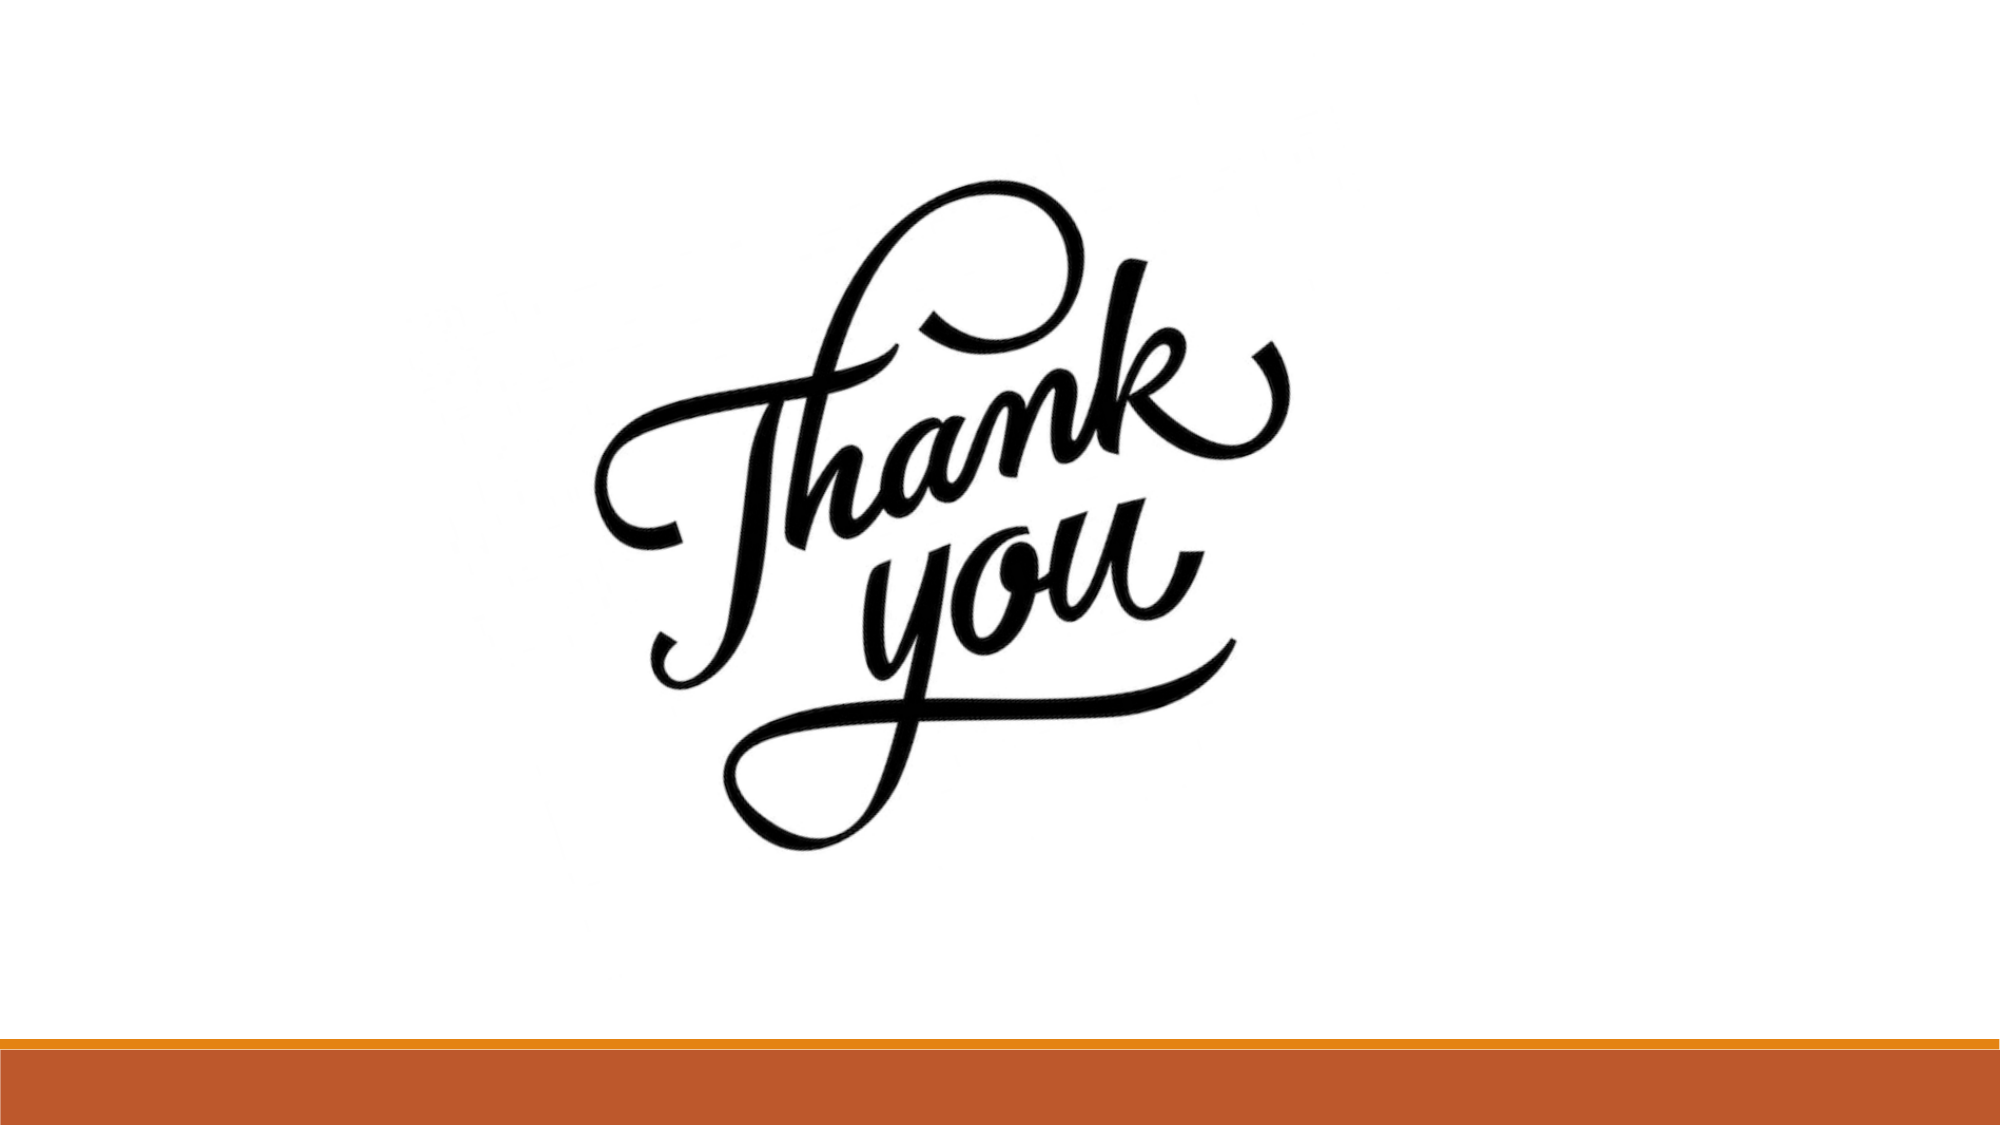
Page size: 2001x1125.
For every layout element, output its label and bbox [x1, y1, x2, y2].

picture [377, 19, 1522, 986]
